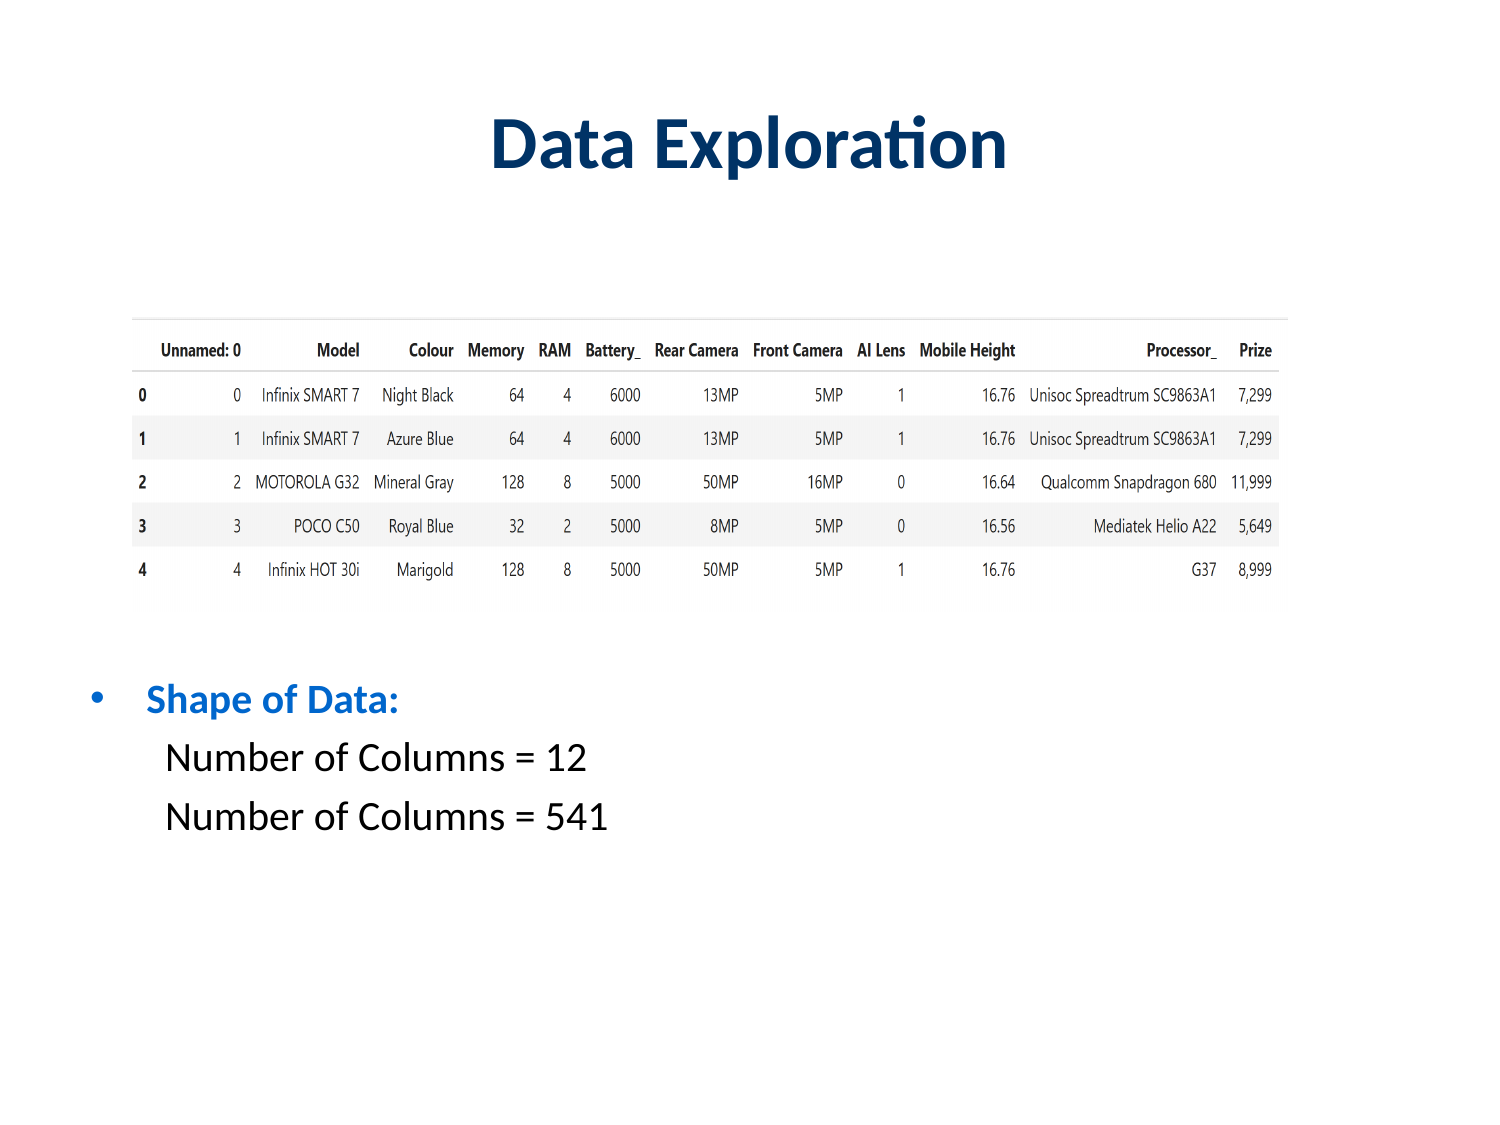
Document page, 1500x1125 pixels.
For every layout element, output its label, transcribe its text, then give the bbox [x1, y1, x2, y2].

picture [132, 316, 1288, 613]
title Data Exploration [75, 45, 1425, 233]
list Shape of Data: Number of Columns = 12 Number of Columns = 541 [75, 262, 1425, 1005]
